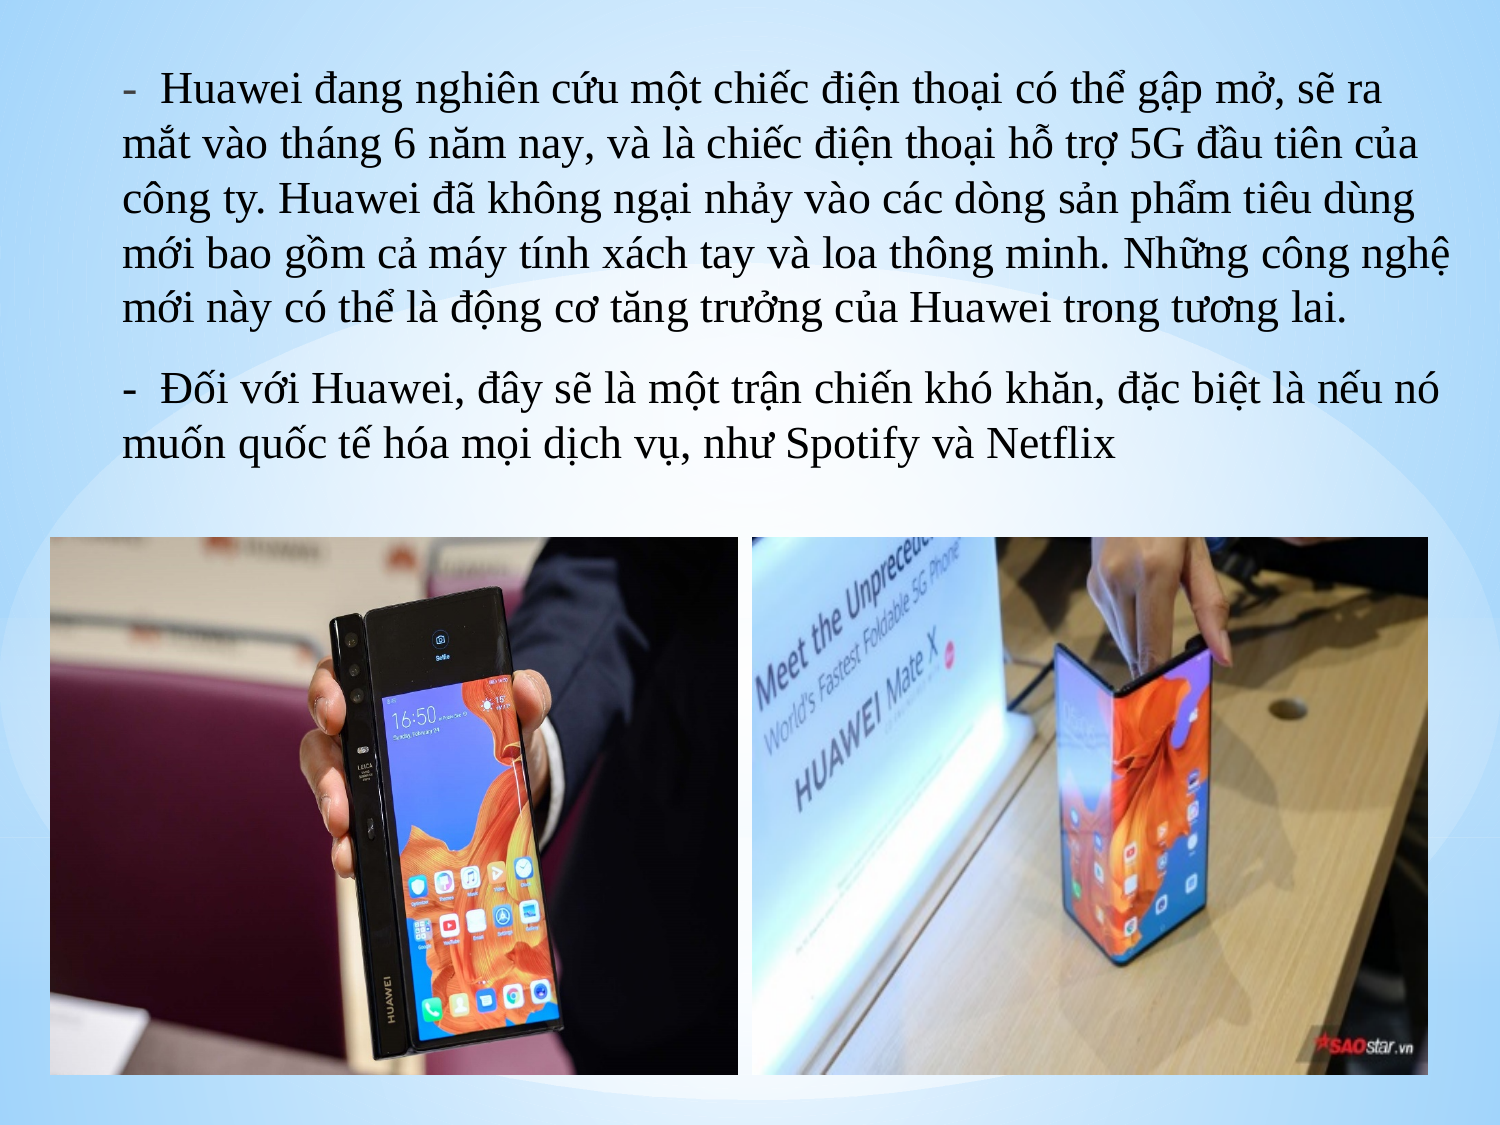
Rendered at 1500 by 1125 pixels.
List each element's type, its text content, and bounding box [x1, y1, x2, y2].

picture [49, 537, 738, 1076]
list - Huawei đang nghiên cứu một chiếc điện thoại có thể gập mở, sẽ ra mắt vào tháng 6 năm nay, và là chiếc điện thoại hỗ trợ 5G đầu tiên của công ty. Huawei đã không ngại nhảy vào các dòng sản phẩm tiêu dùng mới bao gồm cả máy tính xách tay và loa thông minh. Những công nghệ mới này có thể là động cơ tăng trưởng của Huawei trong tương lai. [99, 50, 1475, 349]
picture [751, 537, 1428, 1076]
text_box - Đối với Huawei, đây sẽ là một trận chiến khó khăn, đặc biệt là nếu nó muốn quốc tế hóa mọi dịch vụ, như Spotify và Netflix [99, 349, 1475, 475]
